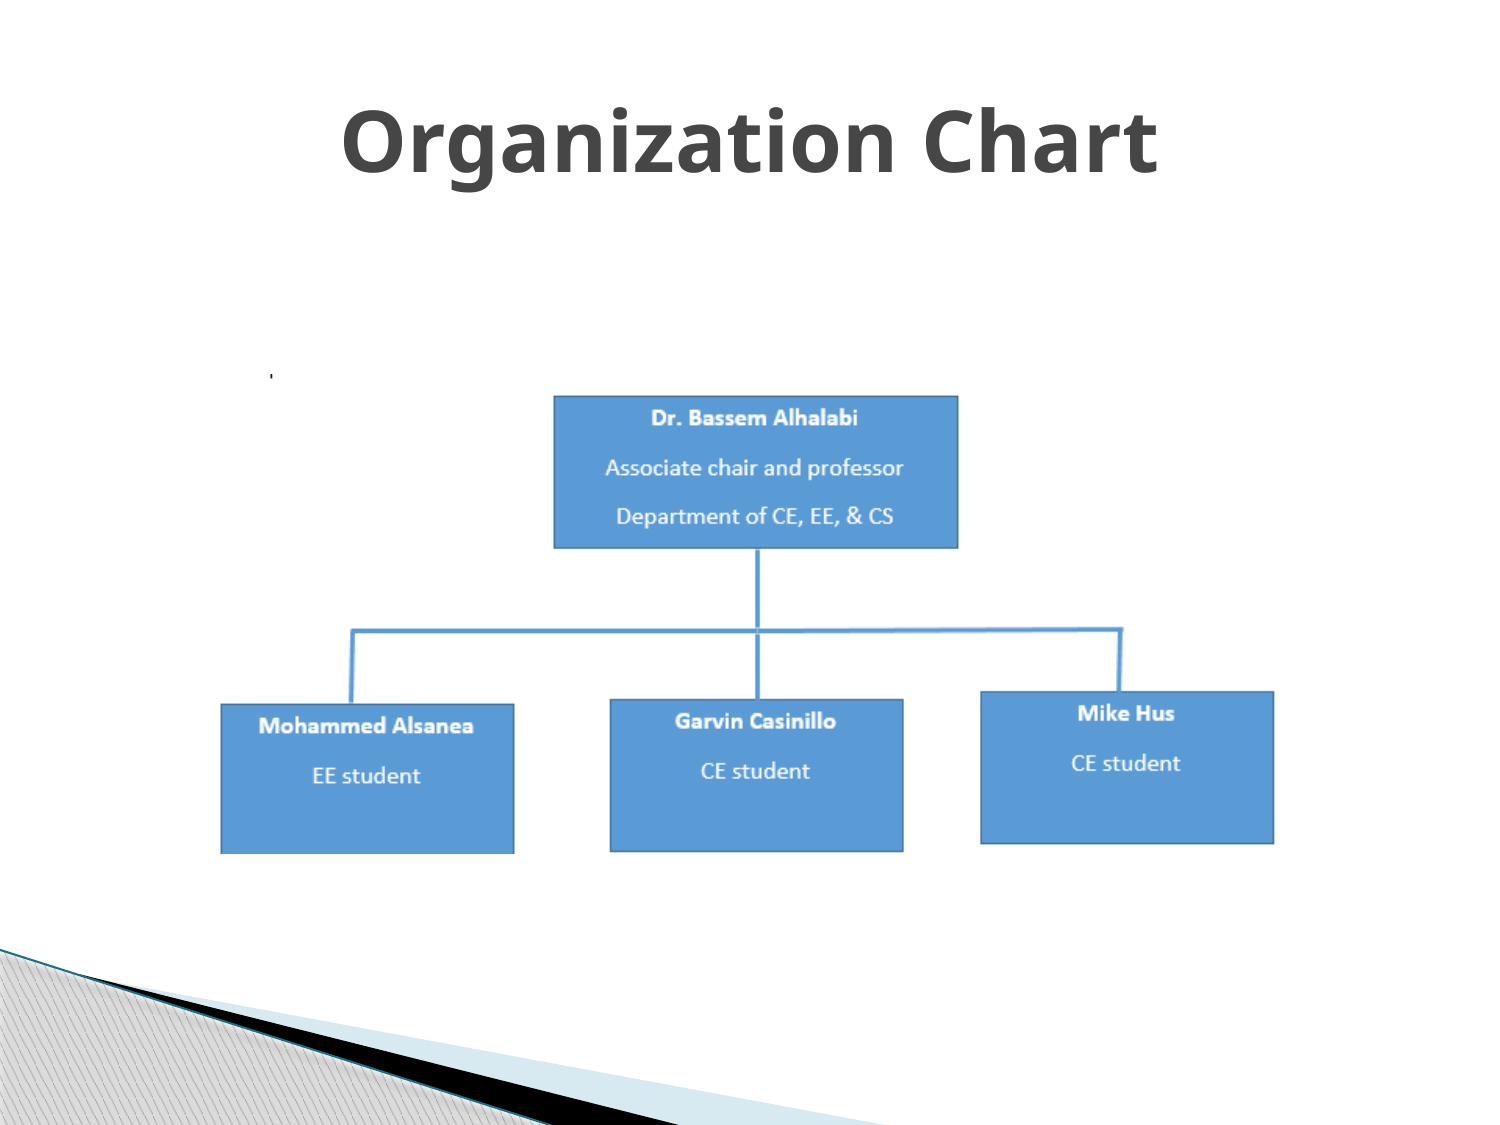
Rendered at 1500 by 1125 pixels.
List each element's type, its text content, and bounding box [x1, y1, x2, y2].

title Organization Chart [75, 45, 1425, 233]
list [212, 373, 1287, 855]
